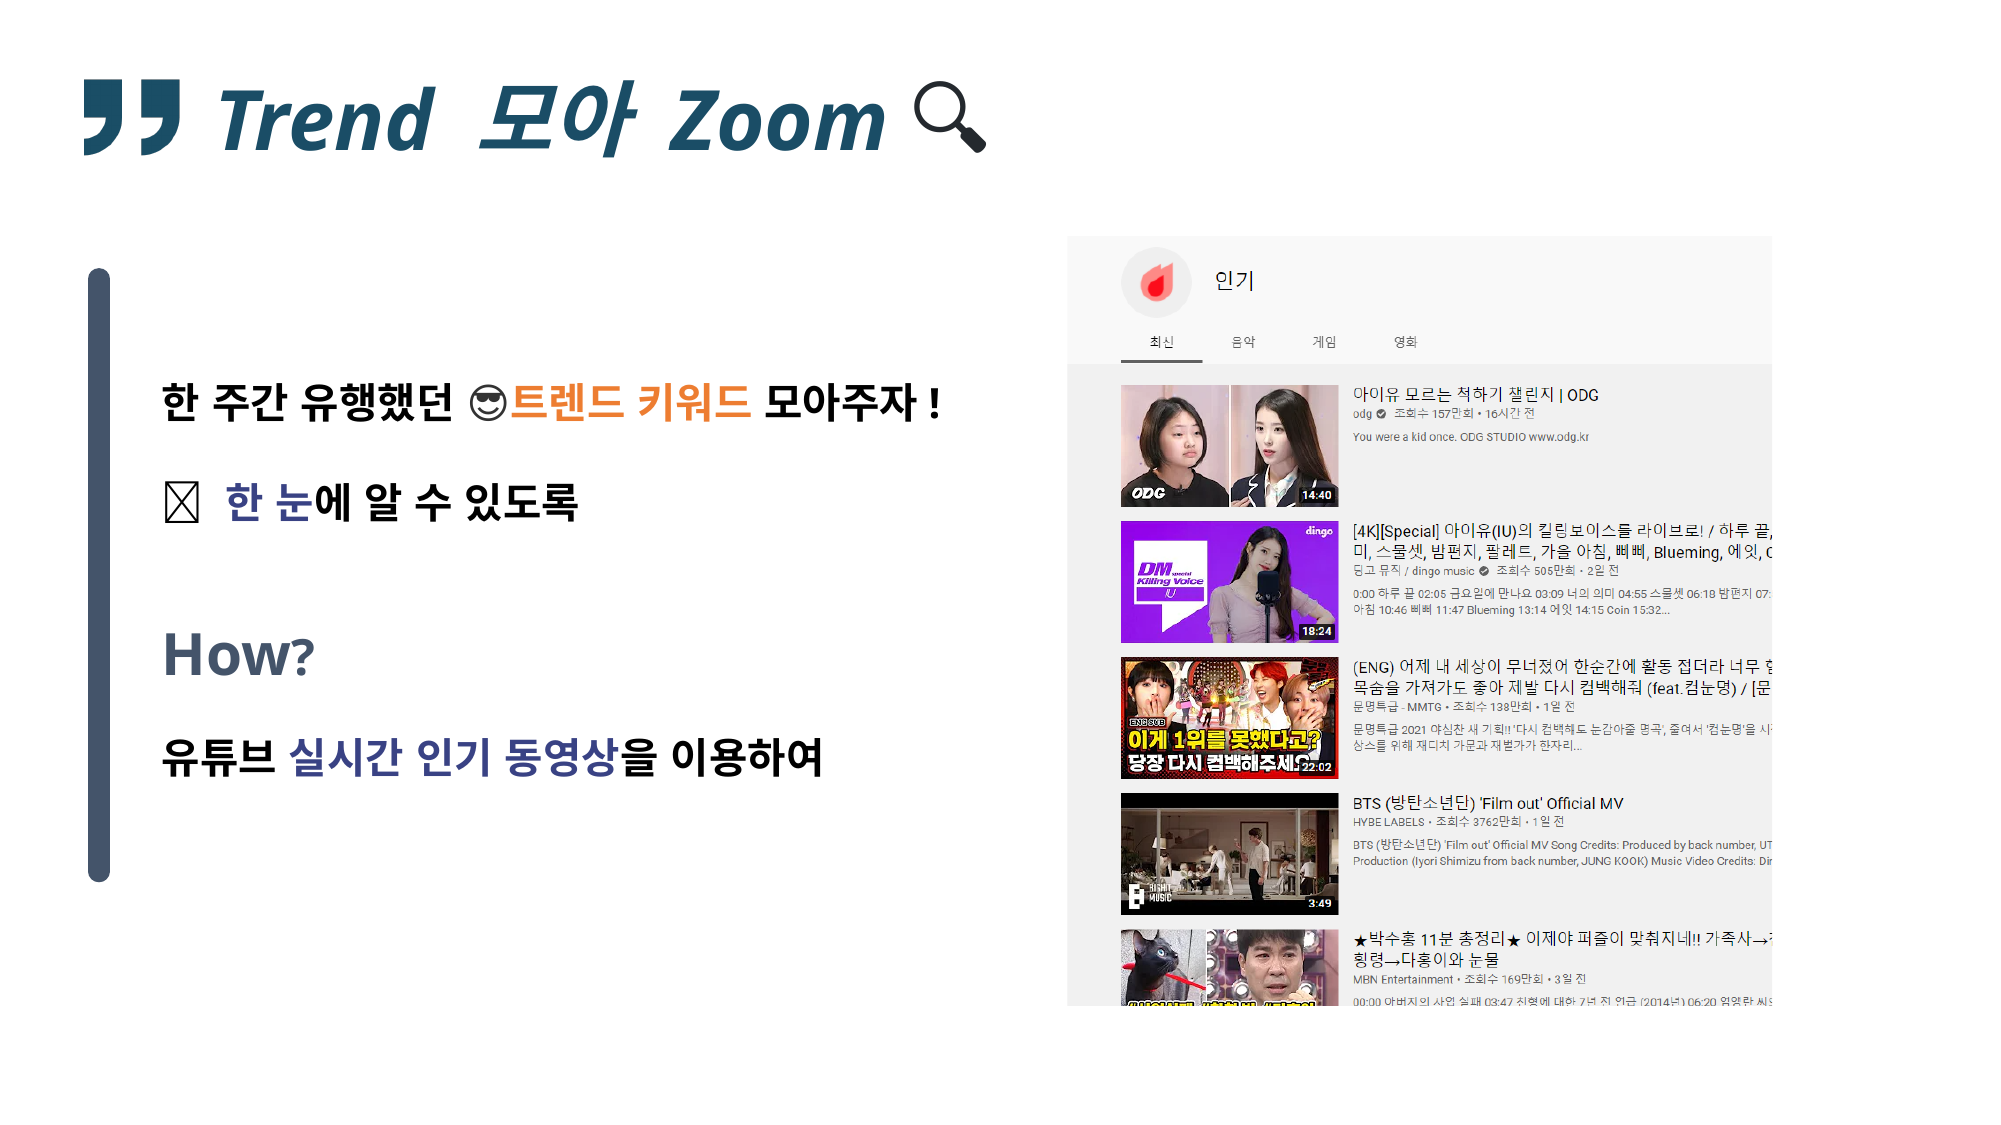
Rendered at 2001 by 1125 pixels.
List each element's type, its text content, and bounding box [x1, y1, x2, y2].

picture [40, 24, 223, 207]
picture [1067, 236, 1773, 1006]
text_box 한 주간 유행했던 😎트렌드 키워드 모아주자! 👀 한 눈에 알 수 있도록 How? 유튜브 실시간 인기 동영상을 이용하여 [147, 319, 1067, 889]
title Trend 모아 Zoom 🔍 [177, 60, 1678, 177]
